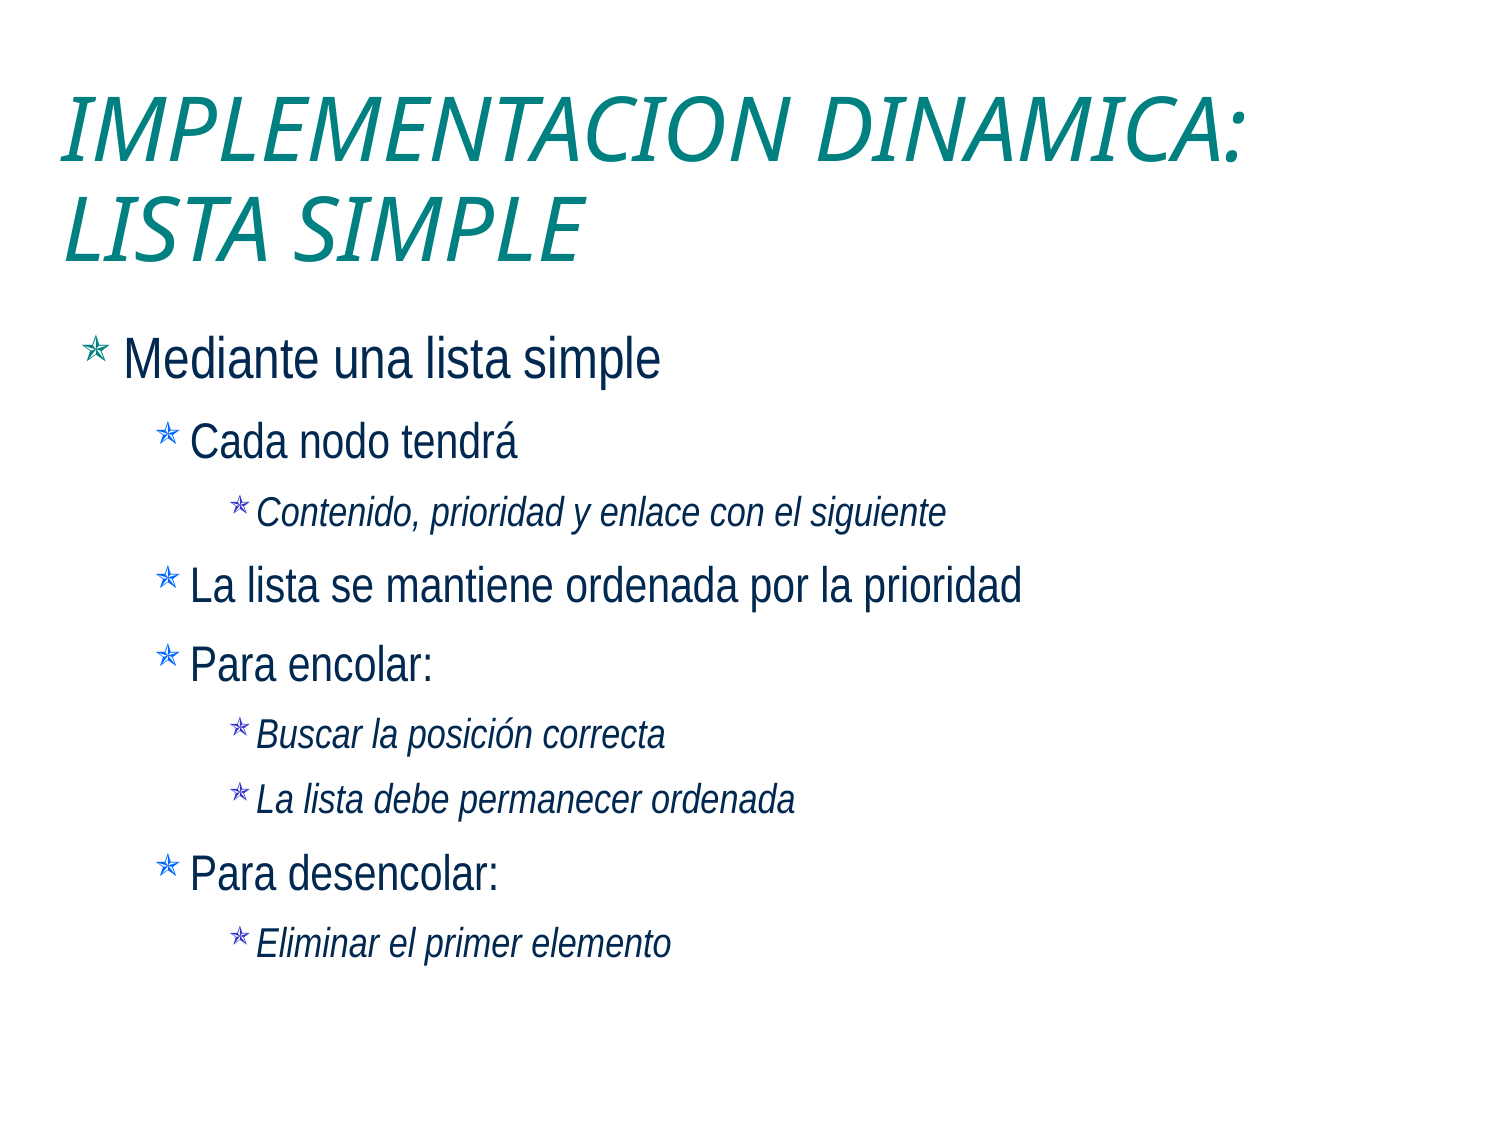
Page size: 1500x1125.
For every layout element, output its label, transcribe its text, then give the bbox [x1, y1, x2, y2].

list Mediante una lista simple Cada nodo tendrá Contenido, prioridad y enlace con el siguiente La lista se mantiene ordenada por la prioridad Para encolar: Buscar la posición correcta La lista debe permanecer ordenada Para desencolar: Eliminar el primer elemento [75, 327, 1425, 1000]
title IMPLEMENTACION DINAMICA: LISTA SIMPLE [62, 67, 1413, 295]
